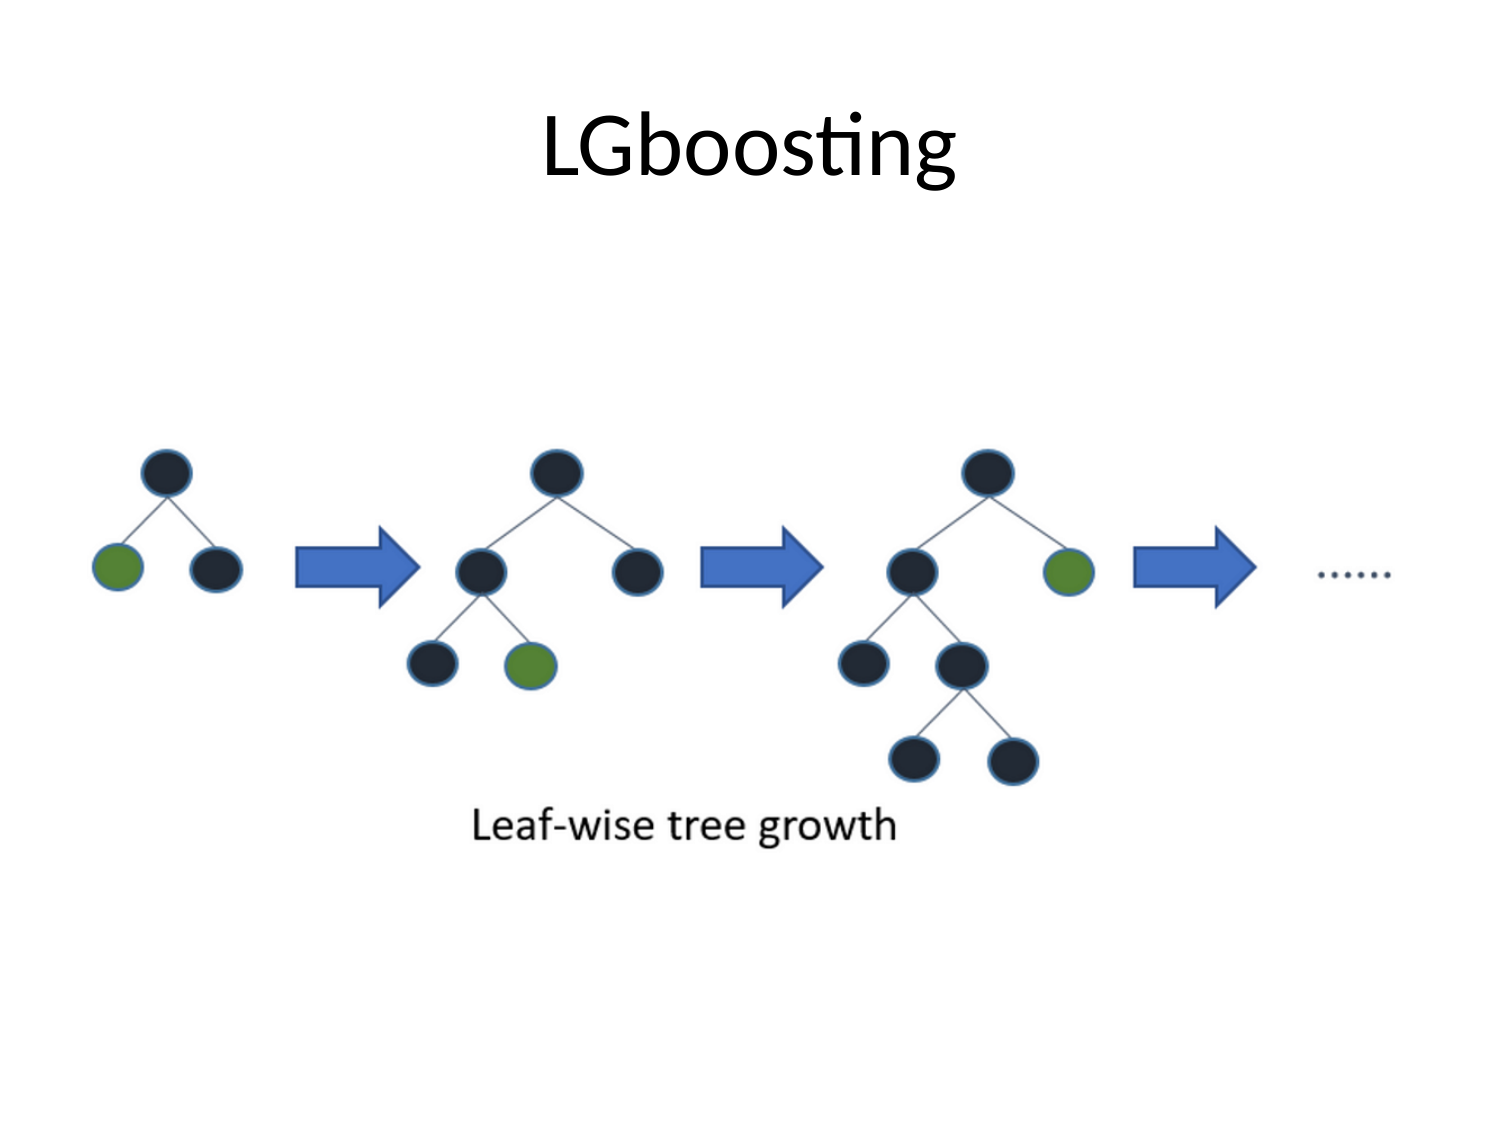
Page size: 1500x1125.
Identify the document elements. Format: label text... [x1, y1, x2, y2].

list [74, 375, 1426, 893]
title LGboosting [75, 45, 1425, 233]
